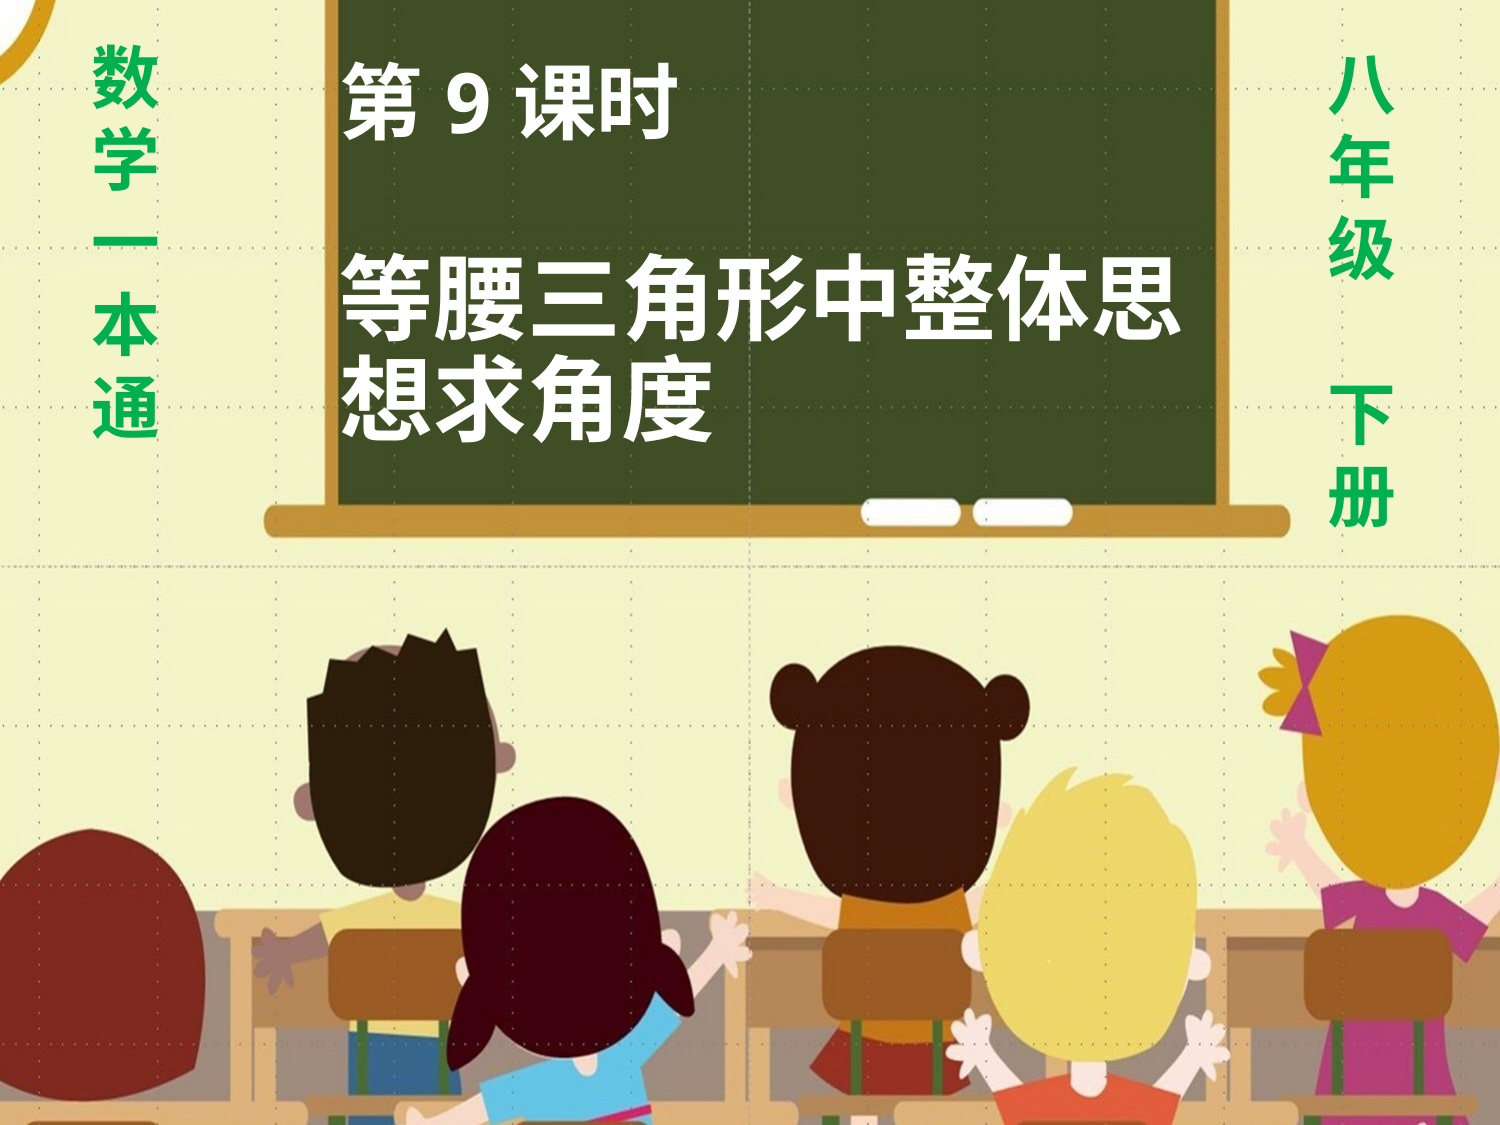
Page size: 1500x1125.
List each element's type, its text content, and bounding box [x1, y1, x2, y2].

title 第9课时 等腰三角形中整体思想求角度 [324, 34, 1216, 463]
picture [0, 0, 1500, 1125]
